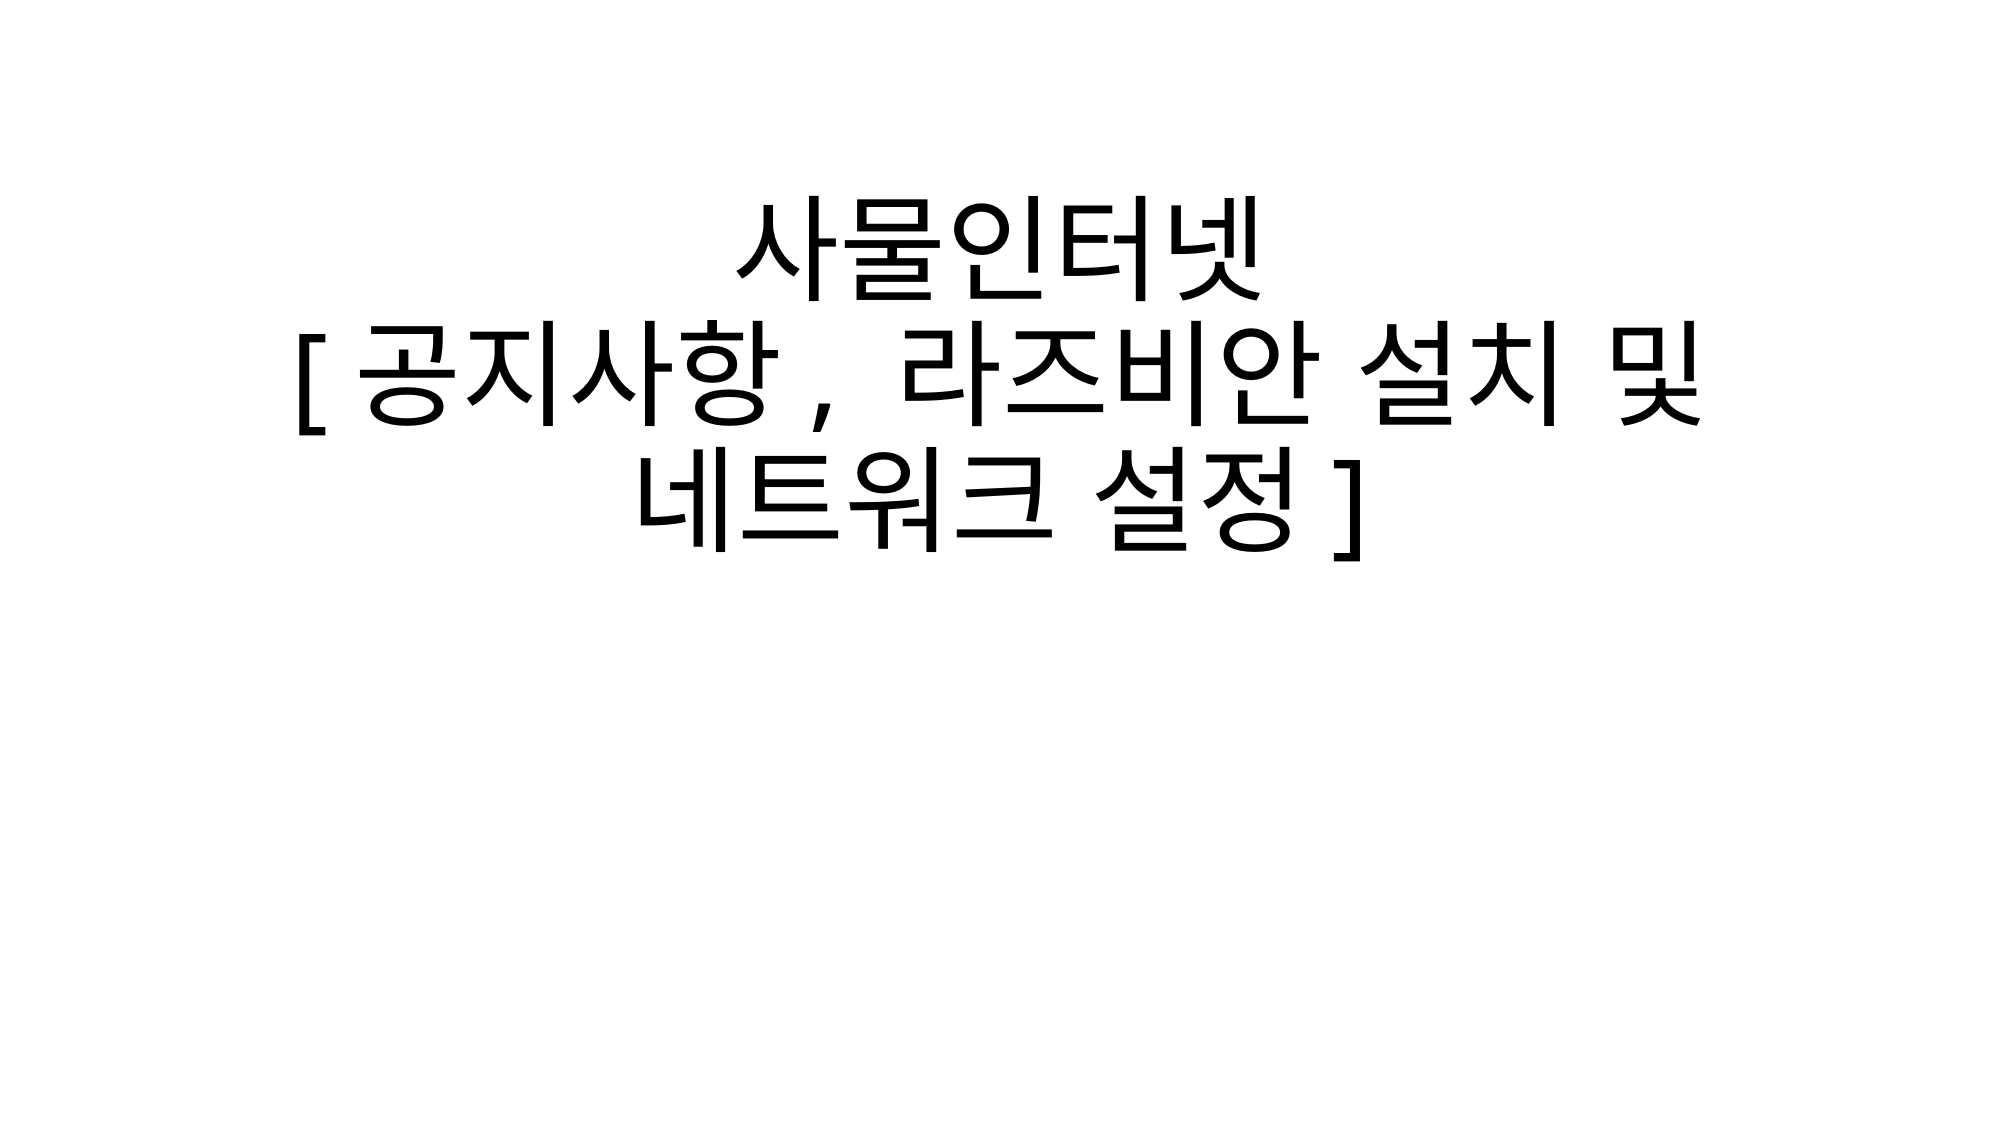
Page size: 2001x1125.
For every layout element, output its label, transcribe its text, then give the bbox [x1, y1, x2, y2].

title 사물인터넷 [공지사항, 라즈비안 설치 및 네트워크 설정] [249, 184, 1750, 576]
